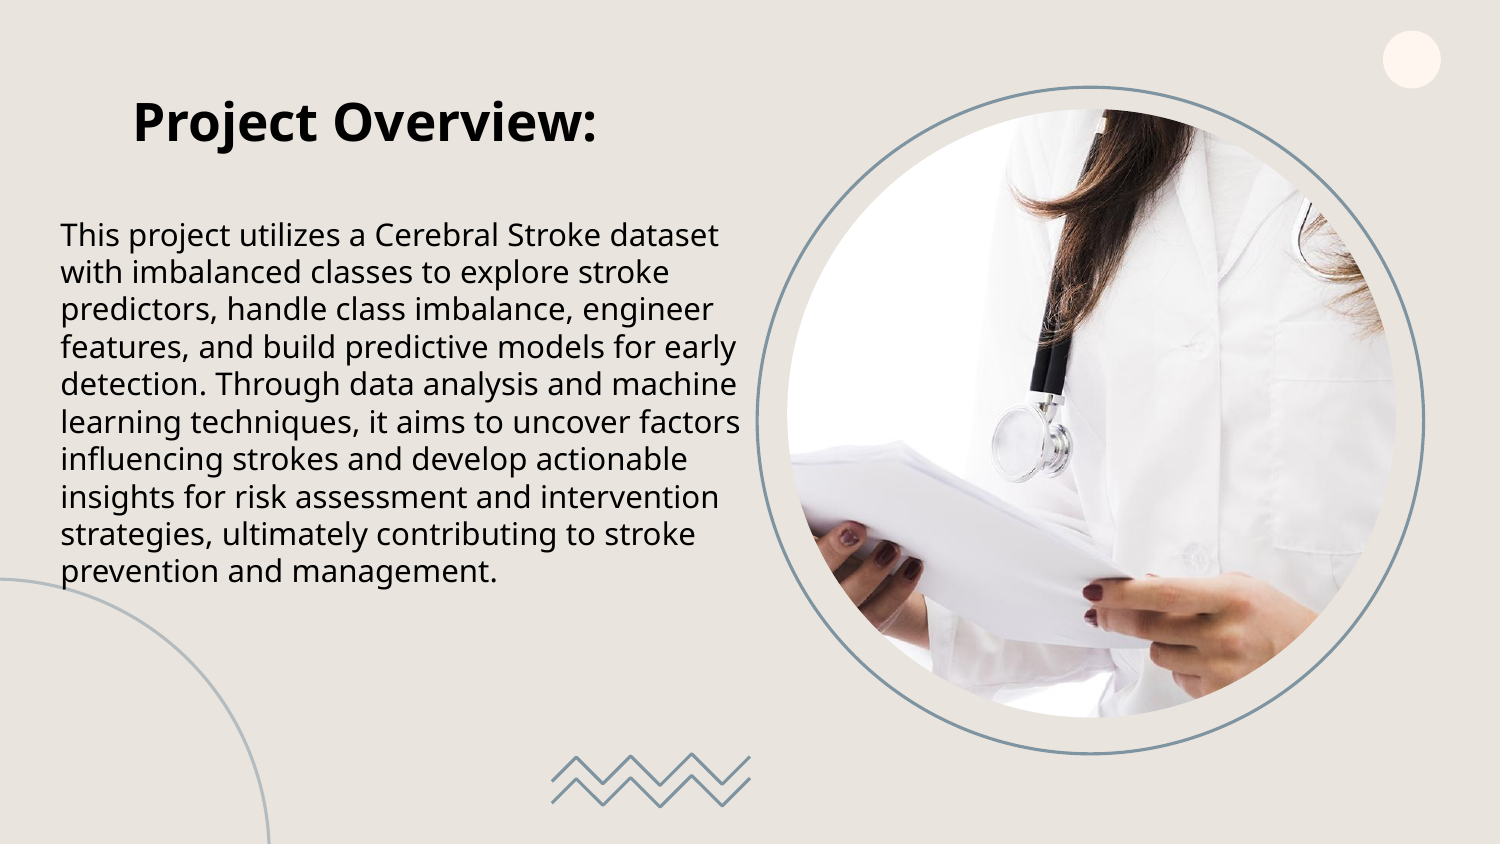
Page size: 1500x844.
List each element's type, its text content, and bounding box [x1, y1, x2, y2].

subtitle This project utilizes a Cerebral Stroke dataset with imbalanced classes to explore stroke predictors, handle class imbalance, engineer features, and build predictive models for early detection. Through data analysis and machine learning techniques, it aims to uncover factors influencing strokes and develop actionable insights for risk assessment and intervention strategies, ultimately contributing to stroke prevention and management. [45, 199, 781, 718]
title Project Overview: [116, 73, 1383, 168]
picture [786, 108, 1396, 718]
